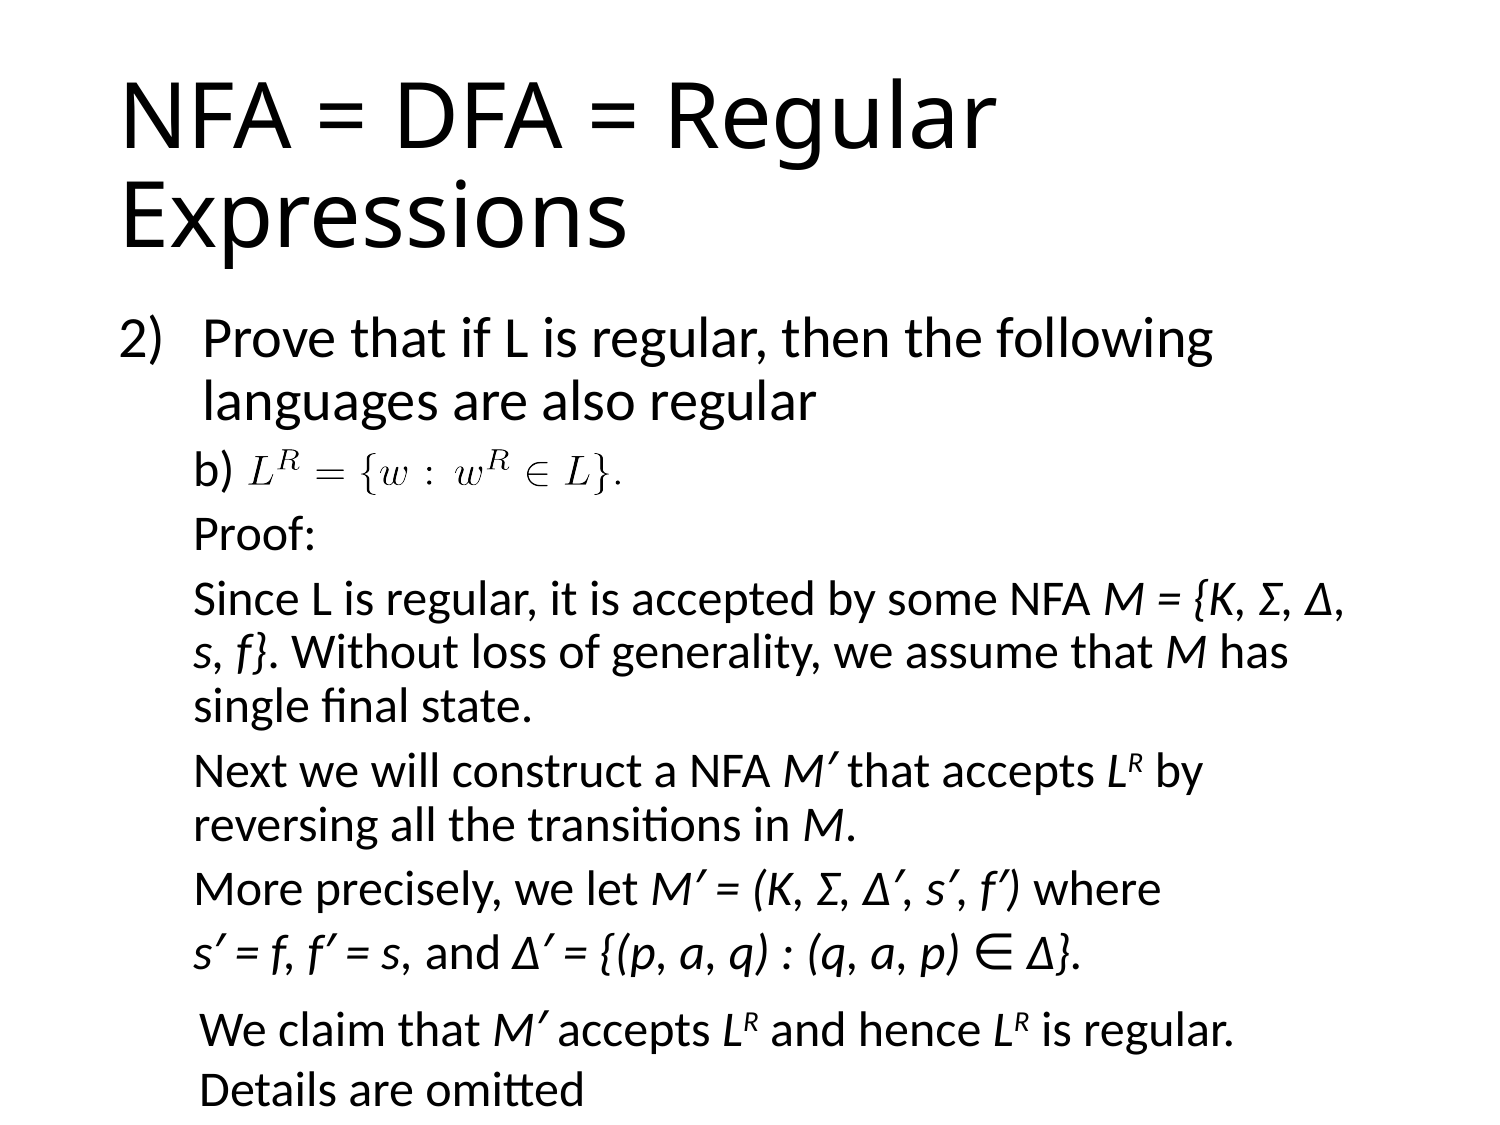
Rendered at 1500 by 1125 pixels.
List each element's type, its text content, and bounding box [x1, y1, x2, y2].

picture [248, 449, 620, 495]
text_box We claim that M′ accepts LR and hence LR is regular. Details are omitted [184, 988, 1397, 1124]
title NFA = DFA = Regular Expressions [103, 59, 1397, 278]
list Prove that if L is regular, then the following languages are also regular Proof: Since L is regular, it is accepted by some NFA M = {K, Σ, Δ, s, f}. Without loss of generality, we assume that M has single final state. Next we will construct a NFA M′ that accepts LR by reversing all the transitions in M. More precisely, we let M′ = (K, Σ, Δ′, s′, f′) where s′ = f, f′ = s, and Δ′ = {(p, a, q) : (q, a, p) ∈ Δ}. [103, 299, 1397, 1014]
